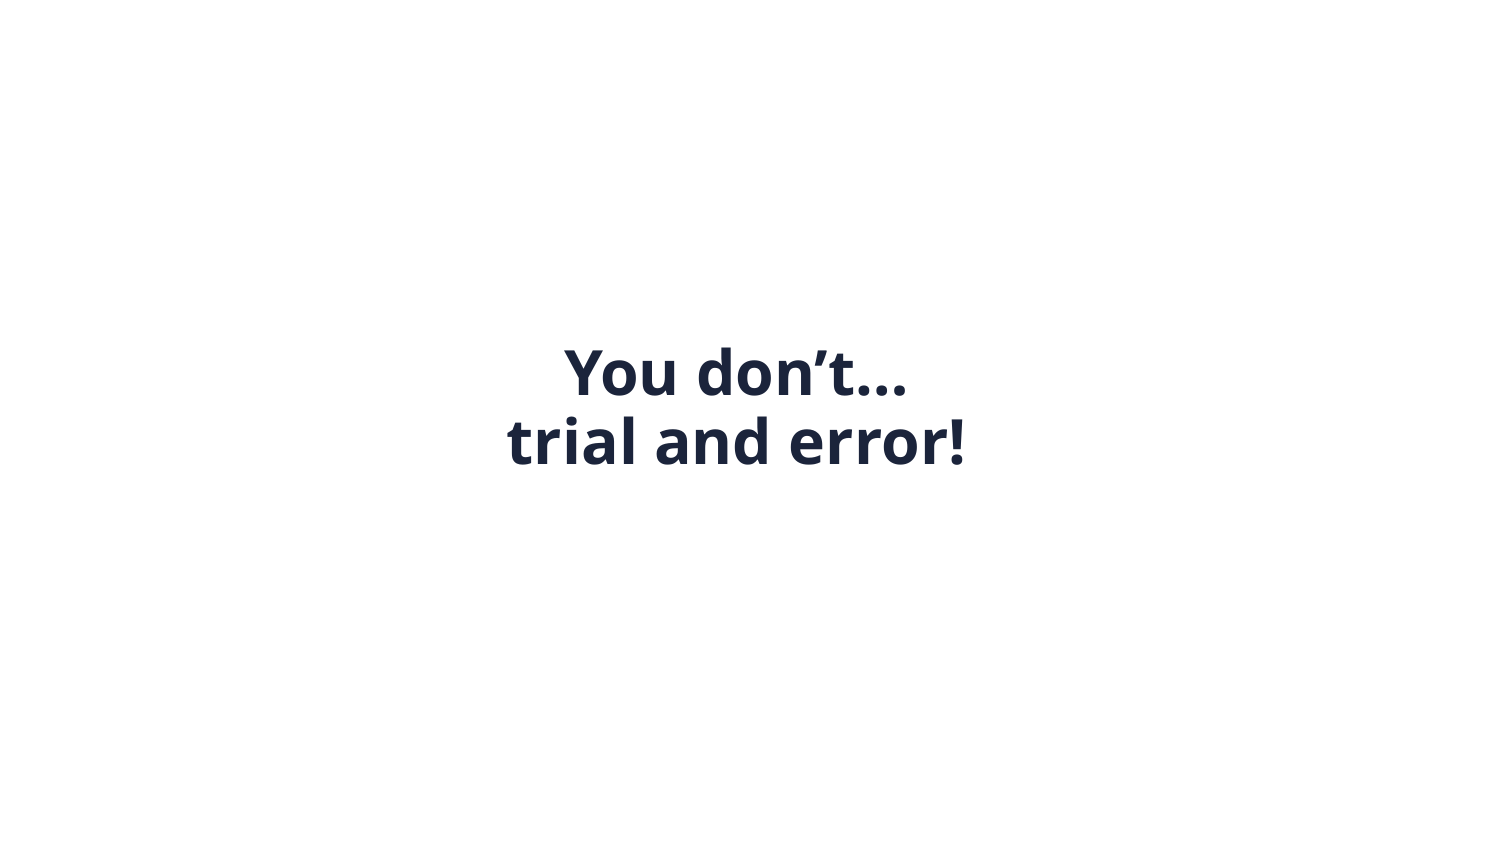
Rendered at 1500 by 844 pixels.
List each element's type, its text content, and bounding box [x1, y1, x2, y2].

text_box You don’t… trial and error! [329, 336, 1144, 567]
